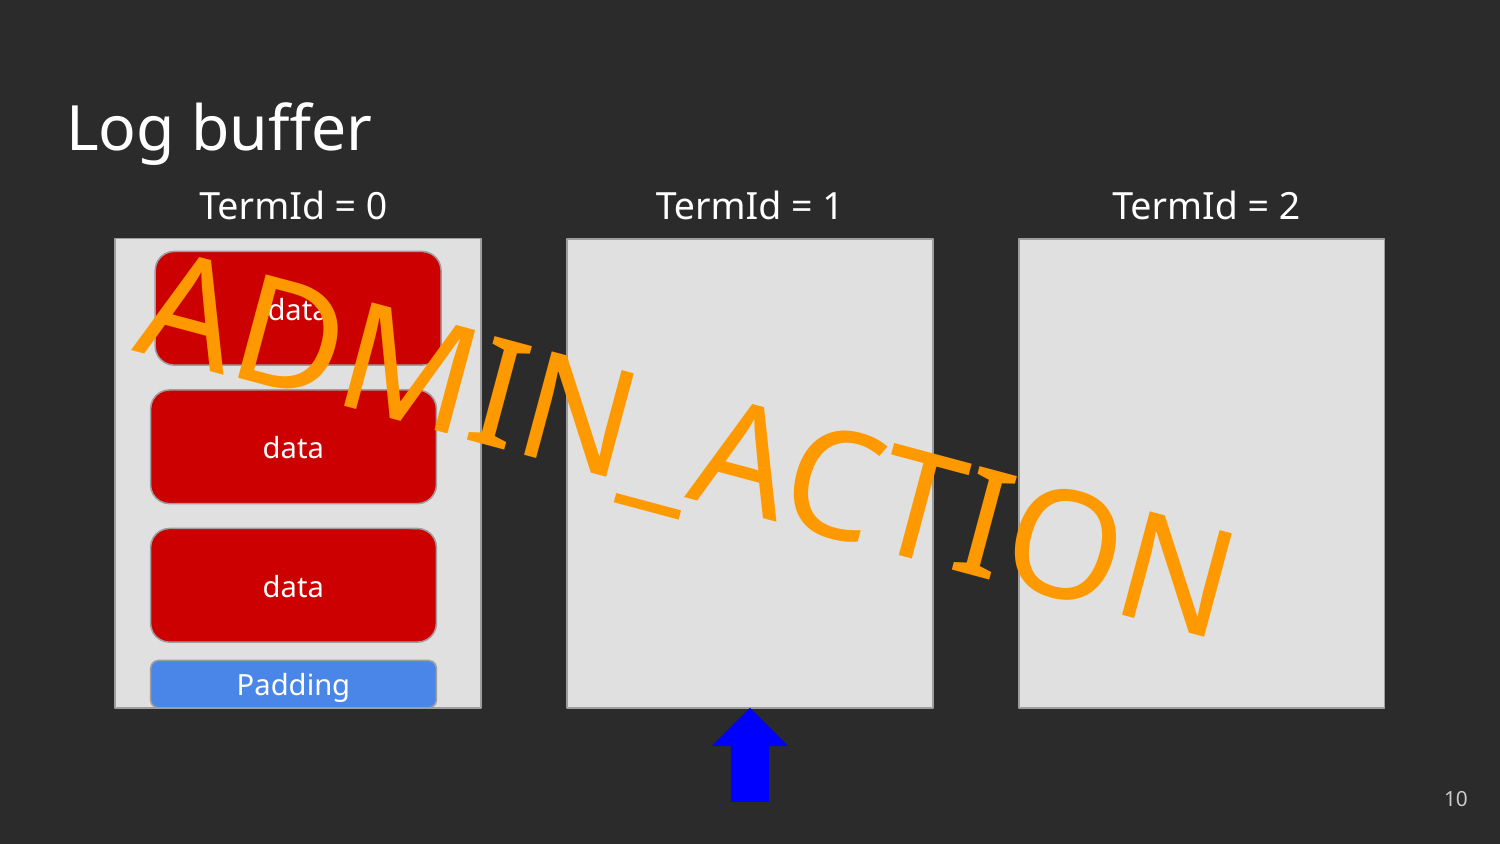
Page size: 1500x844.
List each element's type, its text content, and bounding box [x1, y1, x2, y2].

text_box [1018, 238, 1385, 514]
slide_number ‹#› [1392, 767, 1483, 833]
text_box [115, 238, 146, 351]
title Log buffer [51, 72, 1449, 167]
text_box [356, 238, 481, 272]
text_box ADMIN_ACTION [109, 186, 1391, 707]
text_box data [150, 528, 437, 643]
text_box TermId = 1 [567, 166, 933, 233]
text_box [711, 707, 789, 802]
text_box TermId = 2 [1023, 166, 1390, 233]
text_box [1018, 542, 1385, 708]
text_box [567, 500, 933, 708]
text_box [567, 238, 933, 393]
text_box Padding [150, 660, 437, 708]
text_box data [404, 251, 439, 261]
text_box data [150, 392, 437, 504]
text_box [115, 379, 481, 708]
text_box TermId = 0 [110, 166, 477, 233]
